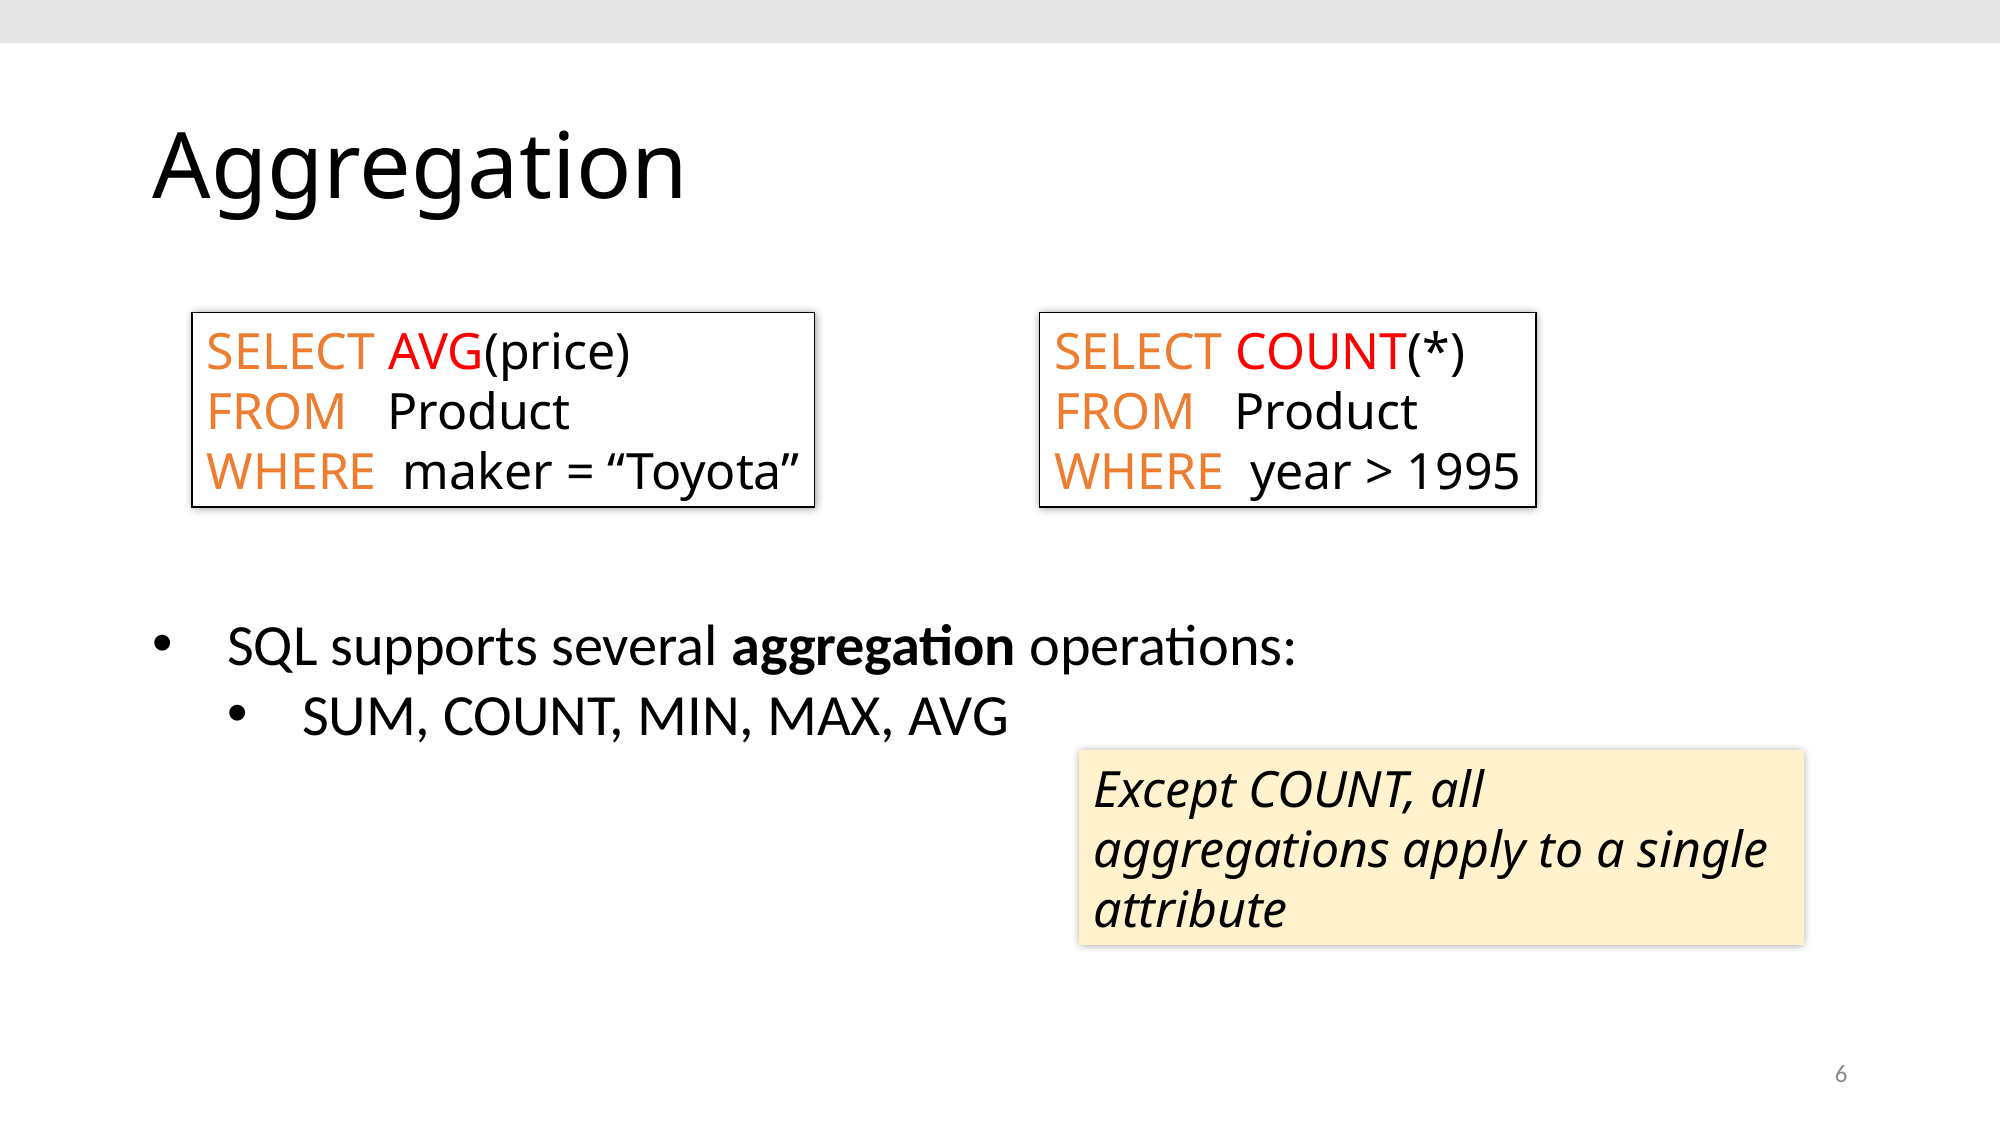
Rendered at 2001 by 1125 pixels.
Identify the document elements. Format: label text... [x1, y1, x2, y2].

text_box SELECT COUNT(*) FROM Product WHERE year > 1995 [1039, 312, 1537, 508]
text_box SQL supports several aggregation operations: SUM, COUNT, MIN, MAX, AVG [137, 599, 1477, 800]
slide_number 6 [1412, 1042, 1863, 1103]
title Aggregation [137, 59, 1863, 278]
text_box Except COUNT, all aggregations apply to a single attribute [1079, 750, 1805, 945]
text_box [0, 0, 2000, 47]
text_box SELECT AVG(price) FROM Product WHERE maker = “Toyota” [192, 312, 815, 508]
